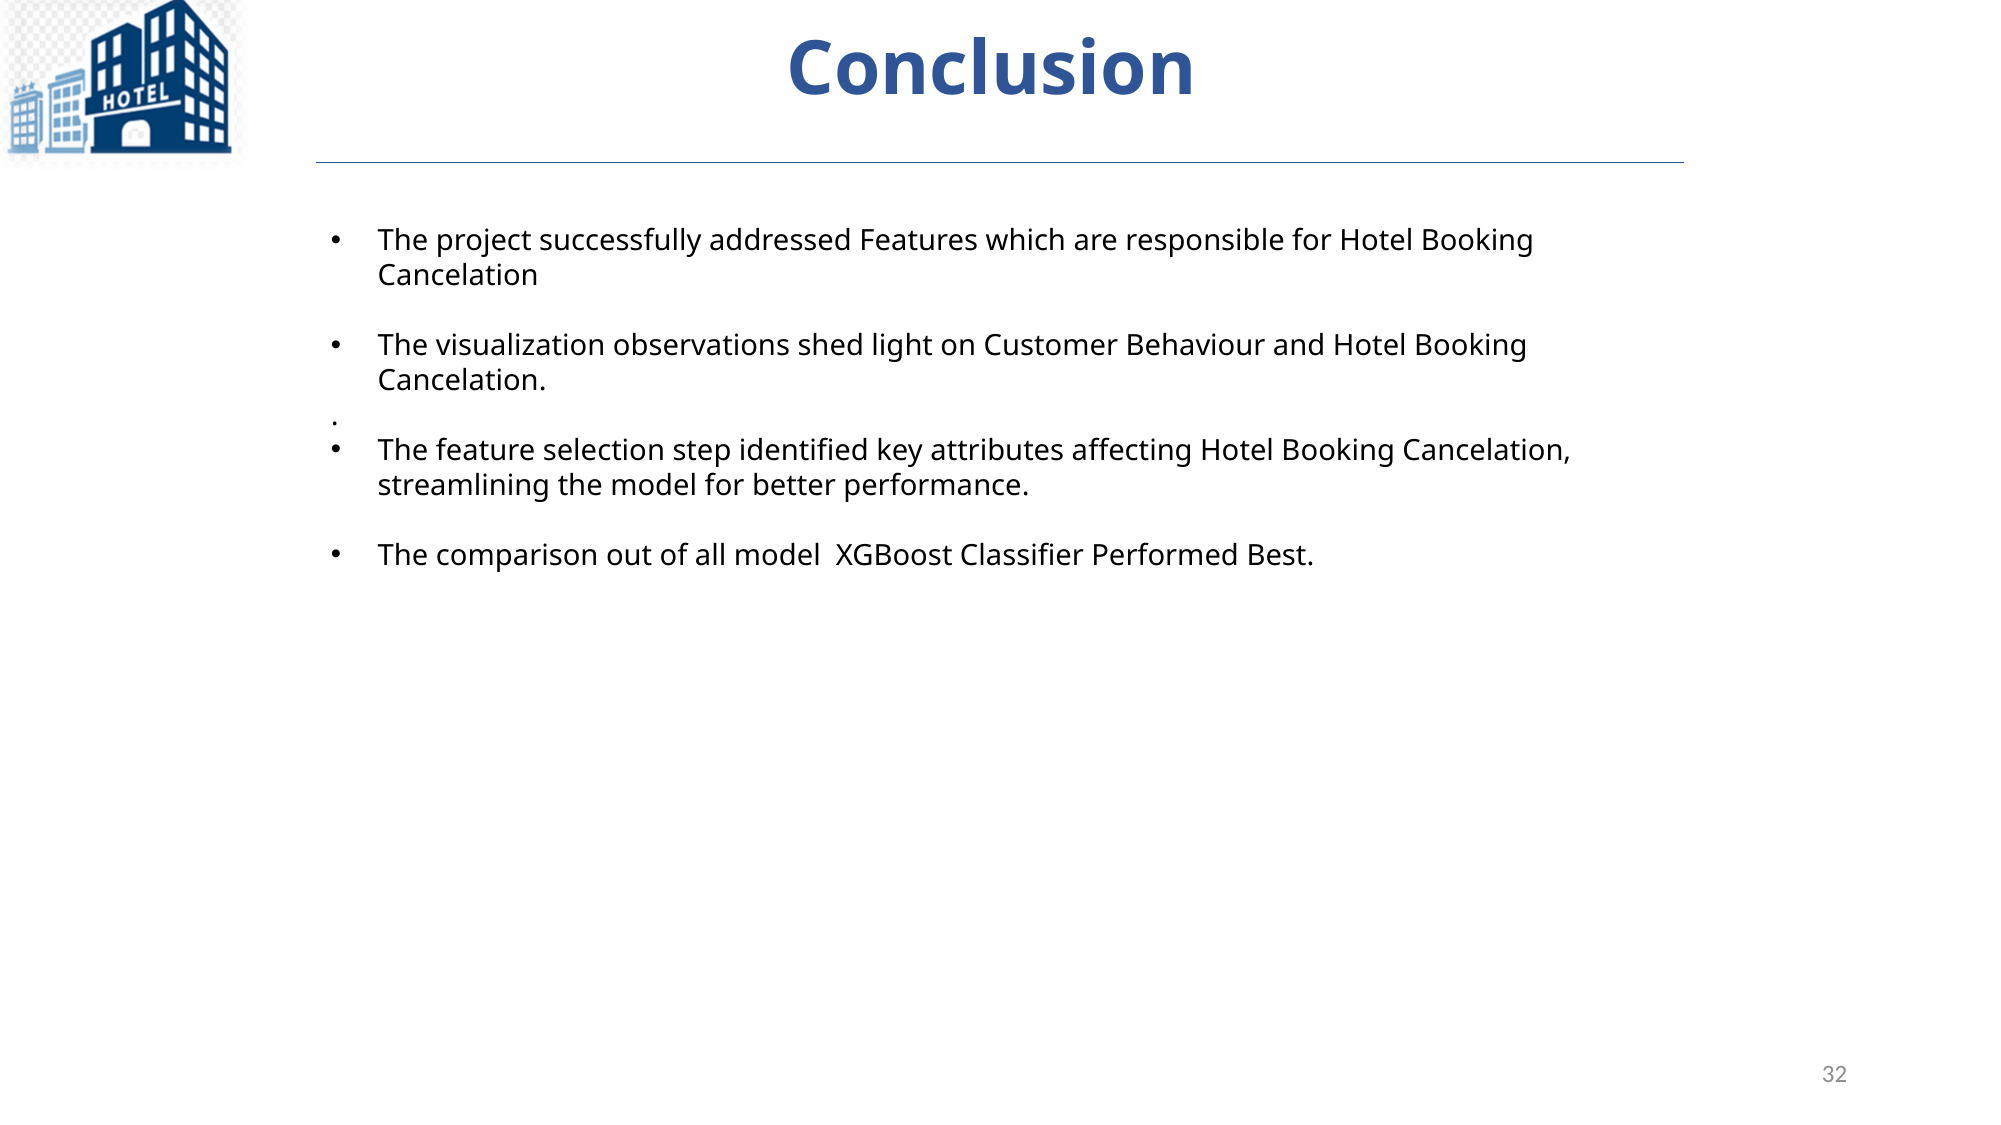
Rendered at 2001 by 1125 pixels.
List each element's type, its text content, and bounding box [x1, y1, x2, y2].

text_box Conclusion [255, 22, 1855, 157]
slide_number 32 [1412, 1042, 1863, 1103]
picture [0, 0, 255, 177]
text_box The project successfully addressed Features which are responsible for Hotel Booking Cancelation The visualization observations shed light on Customer Behaviour and Hotel Booking Cancelation. . The feature selection step identified key attributes affecting Hotel Booking Cancelation, streamlining the model for better performance. The comparison out of all model XGBoost Classifier Performed Best. [316, 214, 1684, 579]
